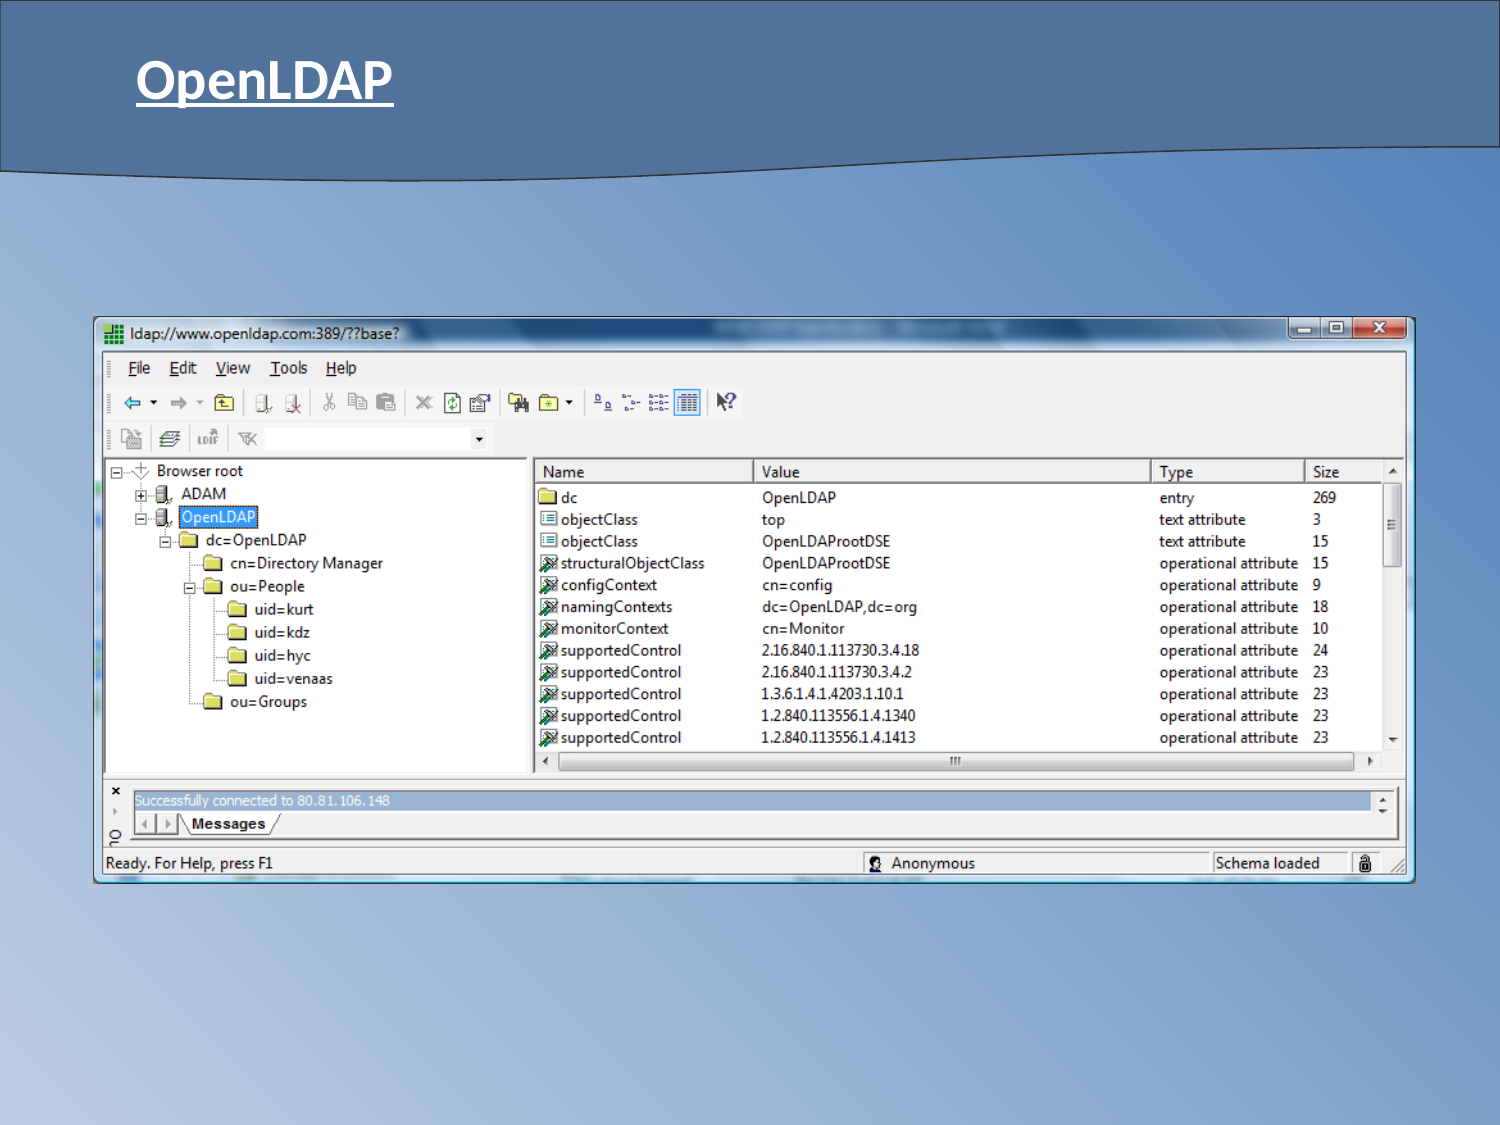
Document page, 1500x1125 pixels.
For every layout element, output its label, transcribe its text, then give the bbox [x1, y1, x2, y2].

title OpenLDAP [135, 0, 1351, 164]
picture [93, 316, 1416, 885]
